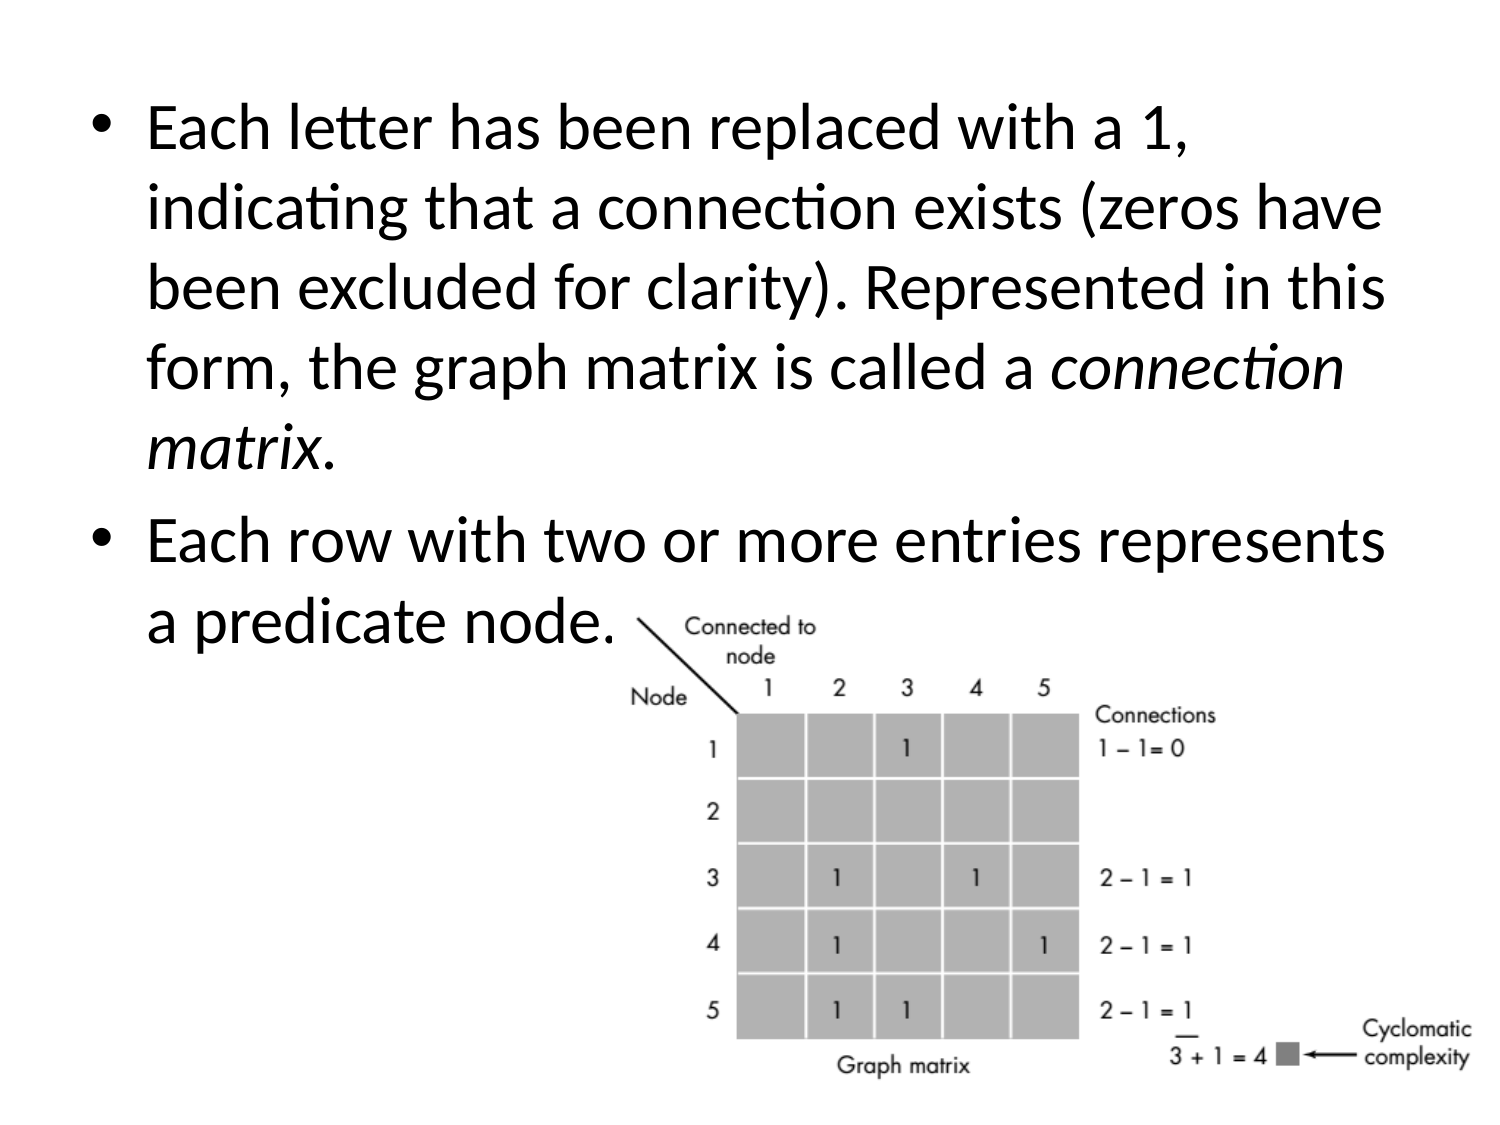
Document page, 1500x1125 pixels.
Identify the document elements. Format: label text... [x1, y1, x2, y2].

list Each letter has been replaced with a 1, indicating that a connection exists (zeros have been excluded for clarity). Represented in this form, the graph matrix is called a connection matrix. Each row with two or more entries represents a predicate node. [75, 75, 1425, 1005]
picture [612, 599, 1480, 1088]
